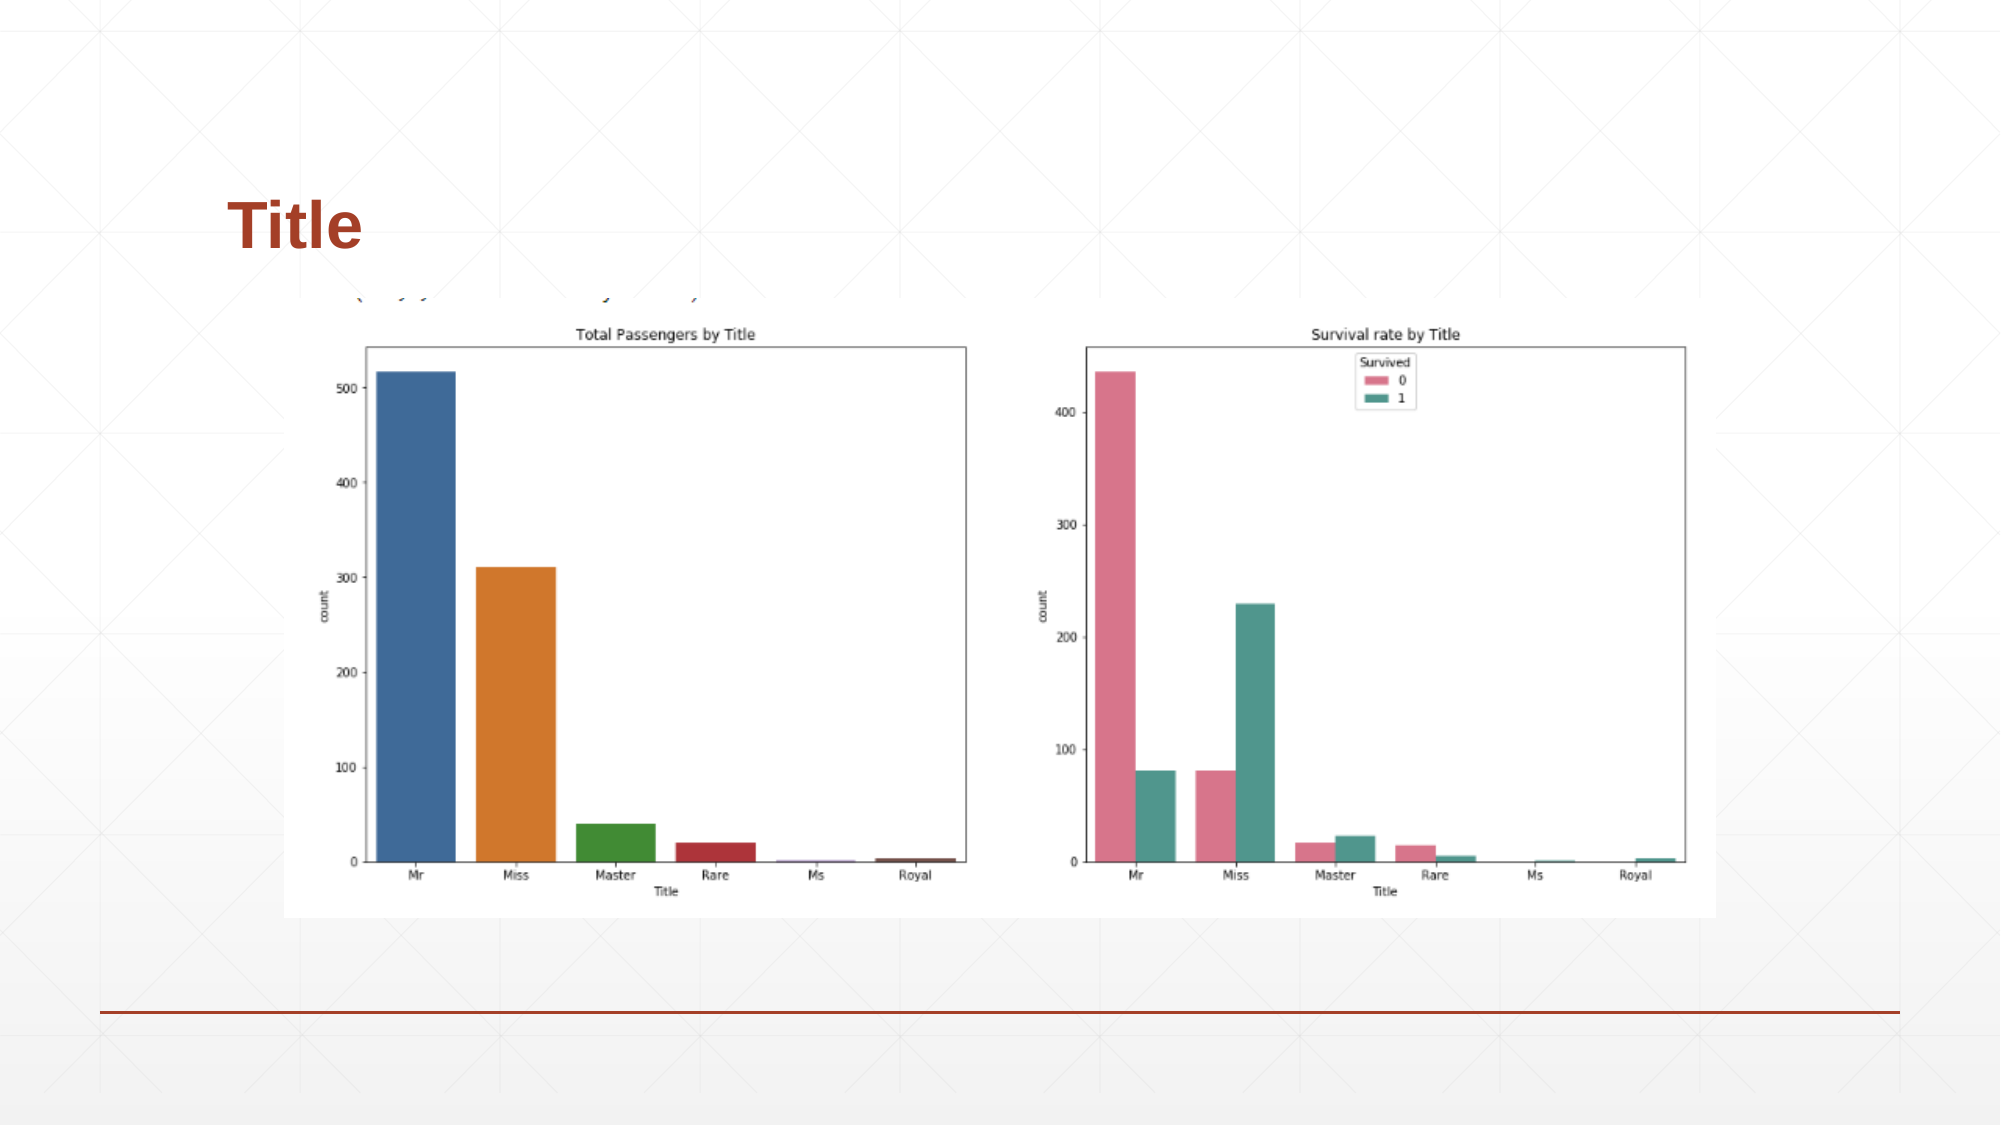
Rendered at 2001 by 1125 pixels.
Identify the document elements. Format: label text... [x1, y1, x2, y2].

picture [284, 298, 1716, 918]
title Title [212, 82, 1788, 271]
